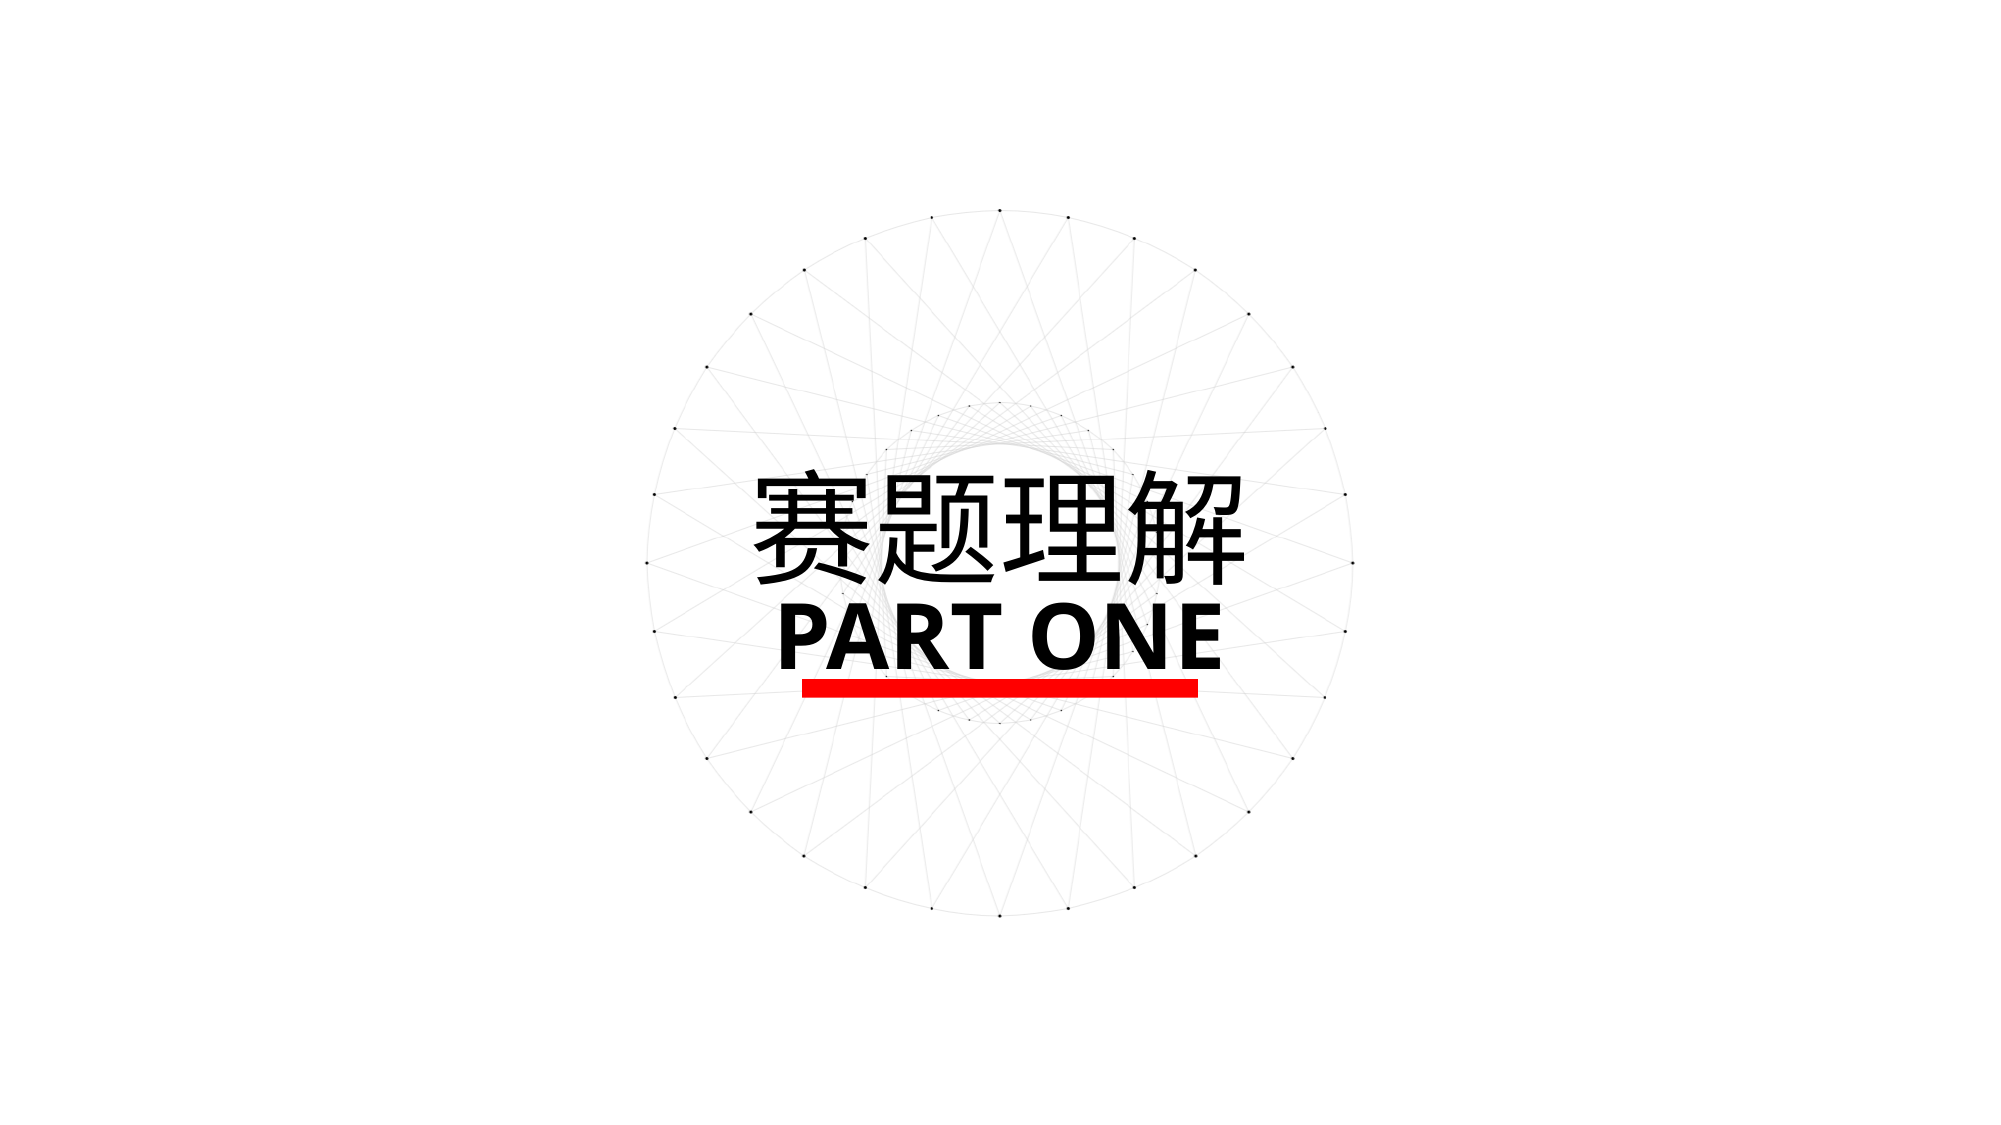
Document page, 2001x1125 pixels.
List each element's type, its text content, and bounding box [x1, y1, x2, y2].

picture [636, 445, 1375, 932]
text_box 赛题理解 [645, 398, 1355, 608]
text_box PART ONE [704, 608, 1296, 696]
text_box [801, 678, 1199, 699]
picture [675, 193, 1336, 398]
